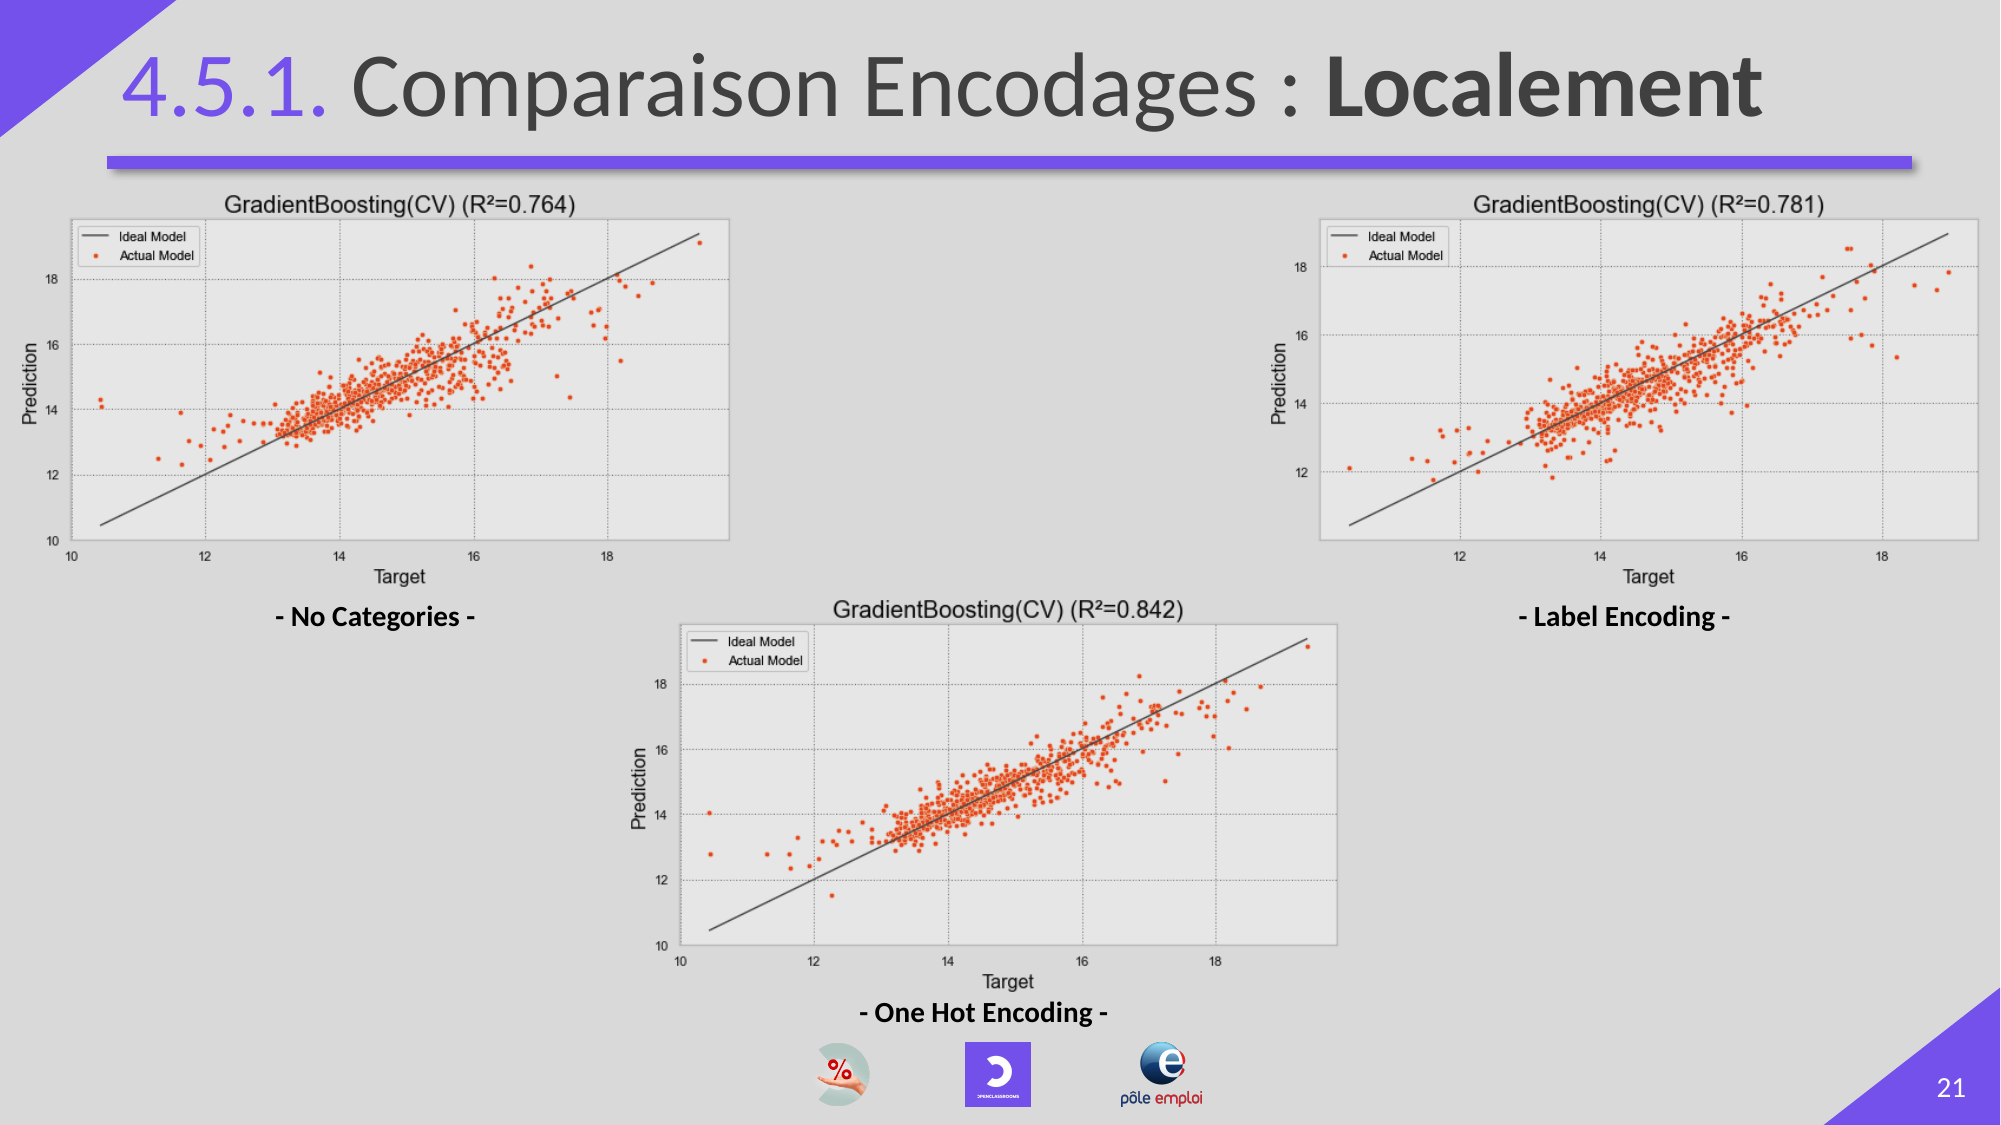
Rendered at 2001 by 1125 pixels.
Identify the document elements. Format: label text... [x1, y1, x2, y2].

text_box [1263, 187, 1986, 641]
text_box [622, 592, 1345, 1037]
picture [1121, 1042, 1202, 1107]
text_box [14, 187, 737, 641]
title 4.5.1. Comparaison Encodages : Localement [106, 0, 1961, 196]
picture [798, 1043, 875, 1106]
picture [965, 1042, 1031, 1107]
slide_number 21 [1911, 1056, 1992, 1117]
